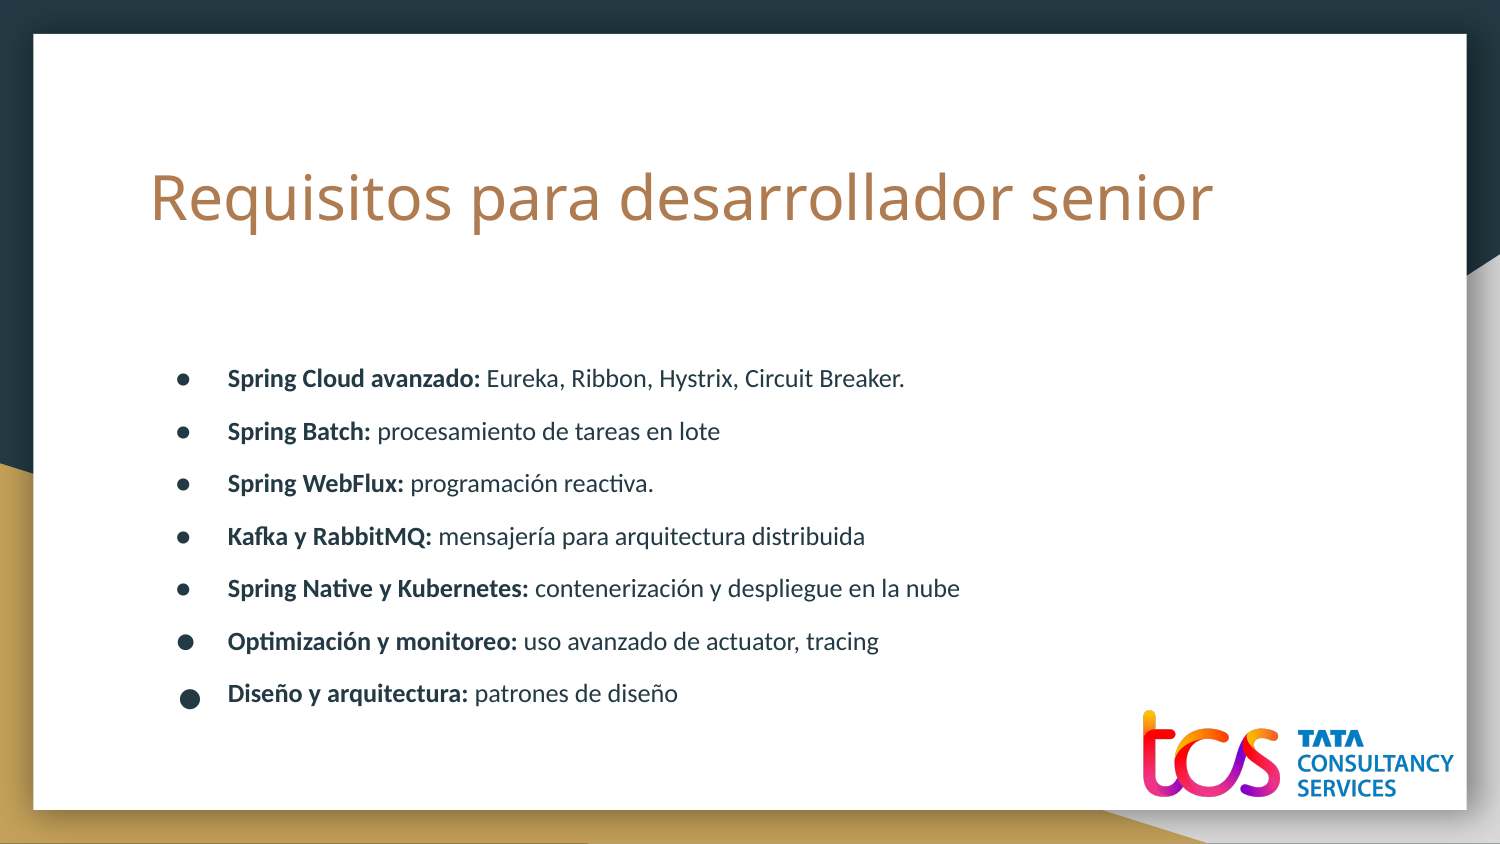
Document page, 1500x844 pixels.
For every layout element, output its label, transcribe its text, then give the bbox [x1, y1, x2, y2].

picture [1143, 710, 1455, 797]
list Spring Cloud avanzado: Eureka, Ribbon, Hystrix, Circuit Breaker. Spring Batch: procesamiento de tareas en lote Spring WebFlux: programación reactiva. Kafka y RabbitMQ: mensajería para arquitectura distribuida Spring Native y Kubernetes: contenerización y despliegue en la nube Optimización y monitoreo: uso avanzado de actuator, tracing Diseño y arquitectura: patrones de diseño [134, 326, 1366, 729]
title Requisitos para desarrollador senior [134, 138, 1366, 296]
